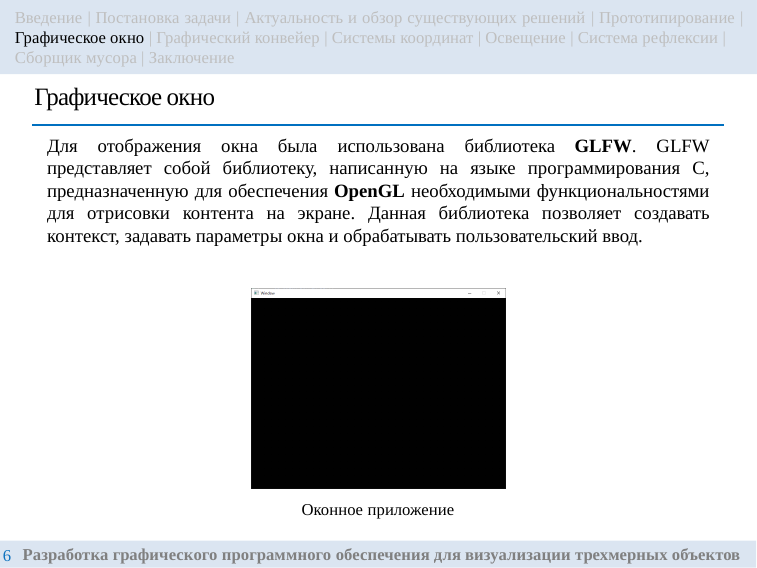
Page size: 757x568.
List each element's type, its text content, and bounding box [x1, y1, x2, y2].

text_box Введение | Постановка задачи | Актуальность и обзор существующих решений | Прототипирование | Графическое окно | Графический конвейер | Системы координат | Освещение | Система рефлексии | Сборщик мусора | Заключение [0, 0, 757, 75]
text_box Оконное приложение [251, 496, 505, 529]
text_box Для отображения окна была использована библиотека GLFW. GLFW представляет собой библиотеку, написанную на языке программирования C, предназначенную для обеспечения OpenGL необходимыми функциональностями для отрисовки контента на экране. Данная библиотека позволяет создавать контекст, задавать параметры окна и обрабатывать пользовательский ввод. [32, 132, 724, 254]
picture [251, 288, 506, 489]
title Графическое окно [32, 78, 416, 124]
text_box Разработка графического программного обеспечения для визуализации трехмерных объектов [0, 538, 757, 568]
